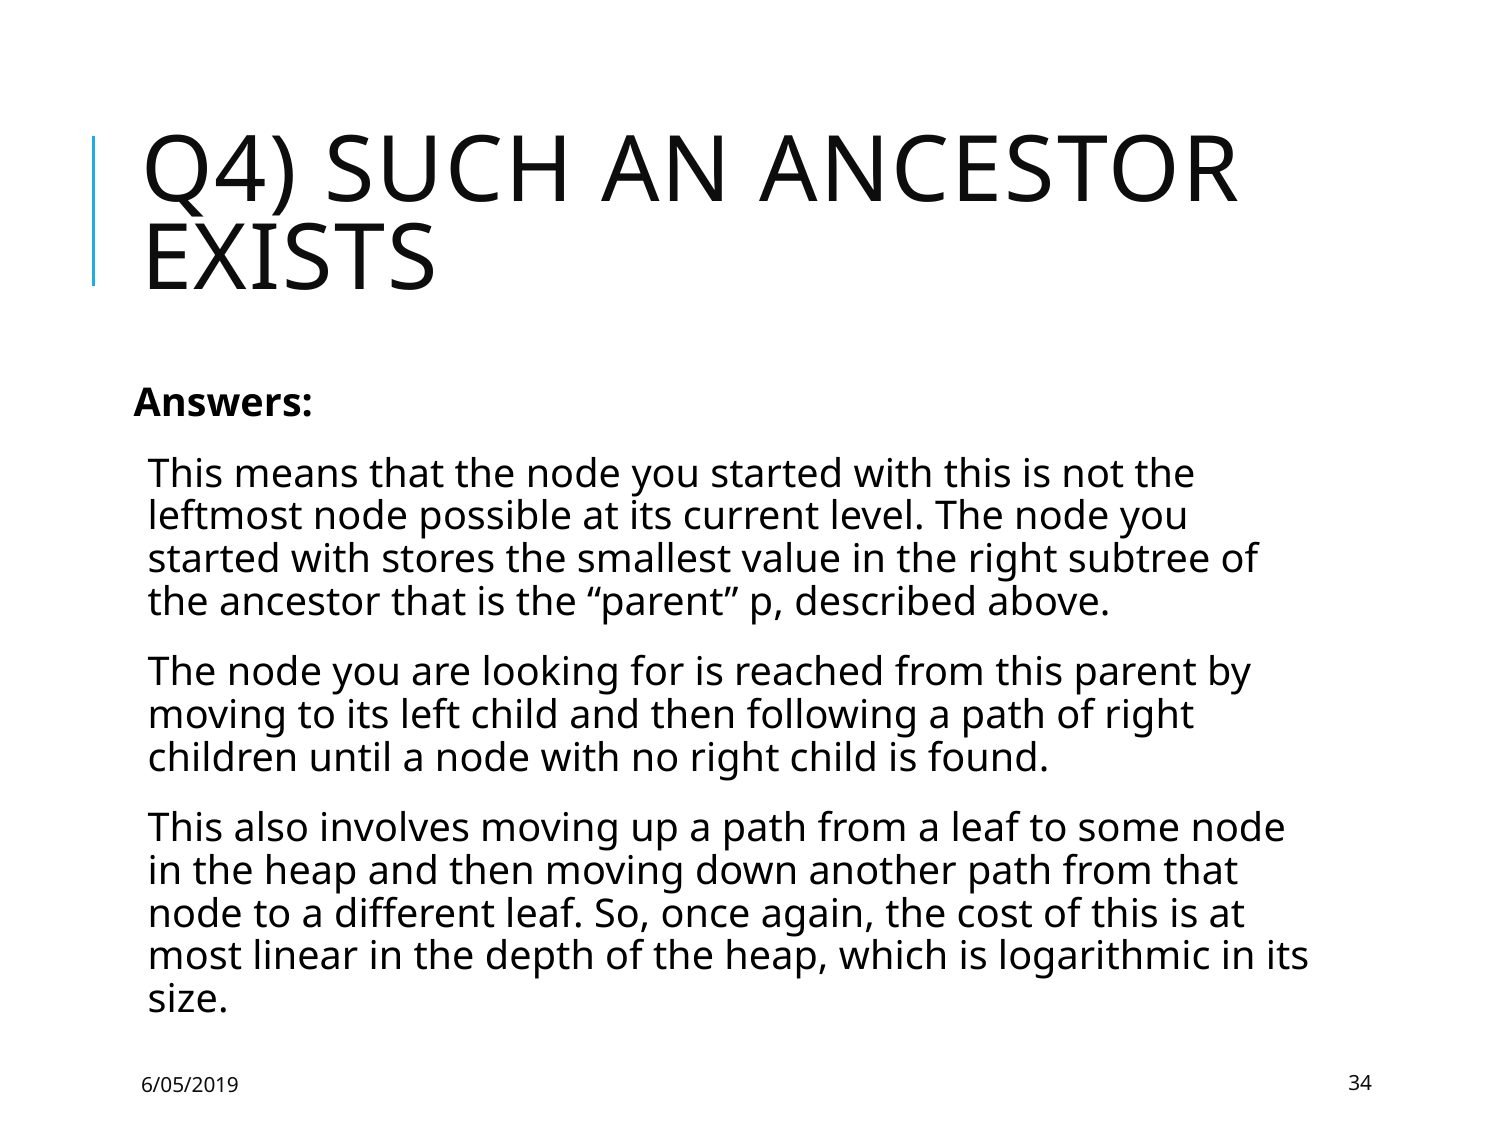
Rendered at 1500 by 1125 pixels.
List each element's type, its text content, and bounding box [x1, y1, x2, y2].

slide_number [126, 1061, 392, 1107]
title Q4) Such an ancestor exists [126, 96, 1322, 342]
list Answers: This means that the node you started with this is not the leftmost node possible at its current level. The node you started with stores the smallest value in the right subtree of the ancestor that is the “parent” p, described above. The node you are looking for is reached from this parent by moving to its left child and then following a path of right children until a node with no right child is found. This also involves moving up a path from a leaf to some node in the heap and then moving down another path from that node to a different leaf. So, once again, the cost of this is at most linear in the depth of the heap, which is logarithmic in its size. [126, 375, 1322, 1035]
slide_number 34 [1333, 1061, 1454, 1107]
